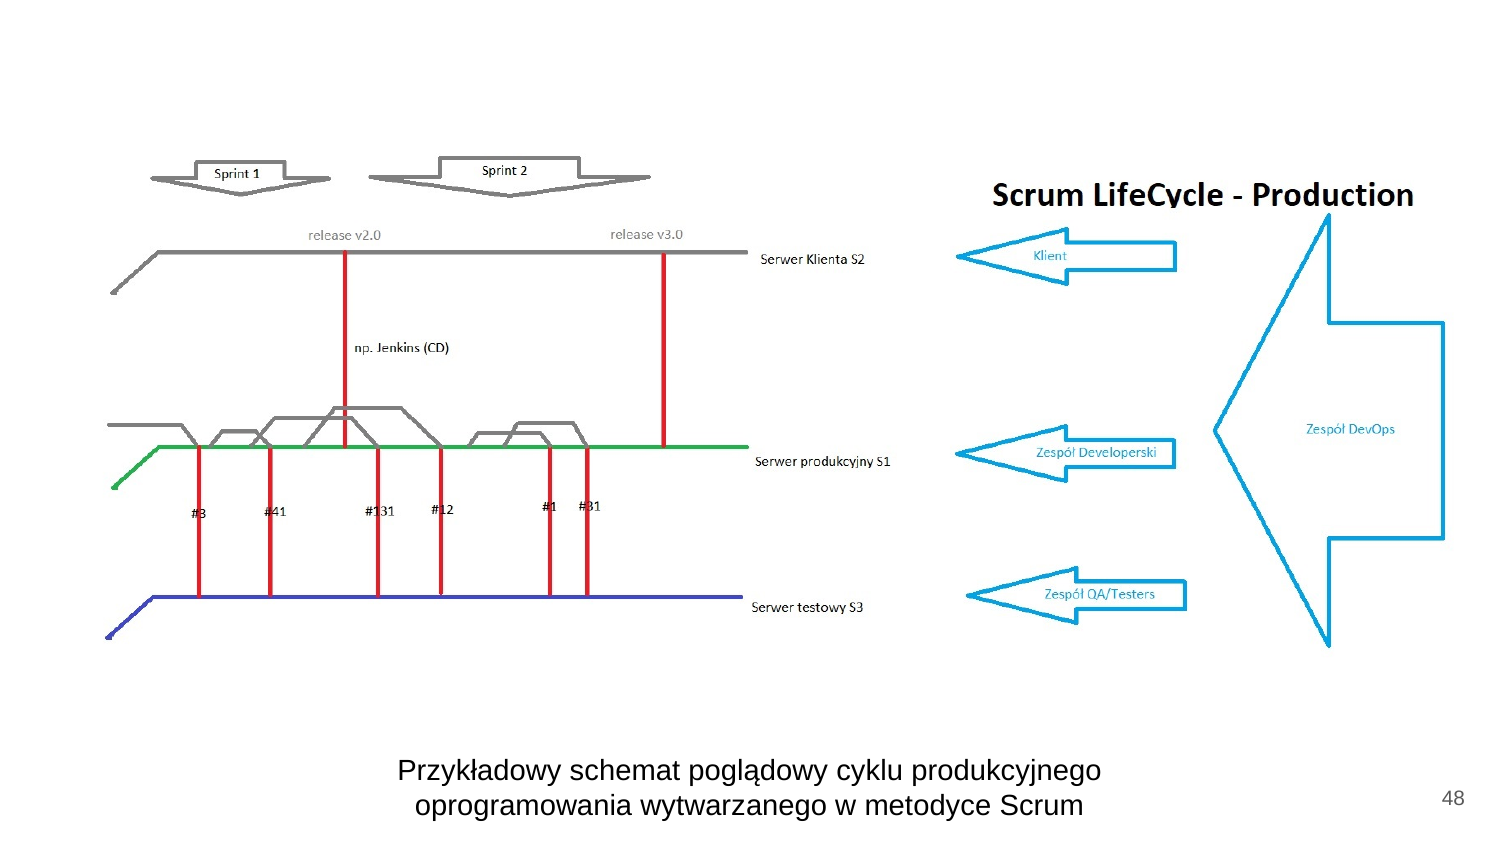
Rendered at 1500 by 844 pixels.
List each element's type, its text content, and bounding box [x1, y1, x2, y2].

text_box Przykładowy schemat poglądowy cyklu produkcyjnego oprogramowania wytwarzanego w metodyce Scrum [289, 736, 1211, 795]
picture [22, 153, 1477, 691]
slide_number 48 [1389, 764, 1480, 830]
